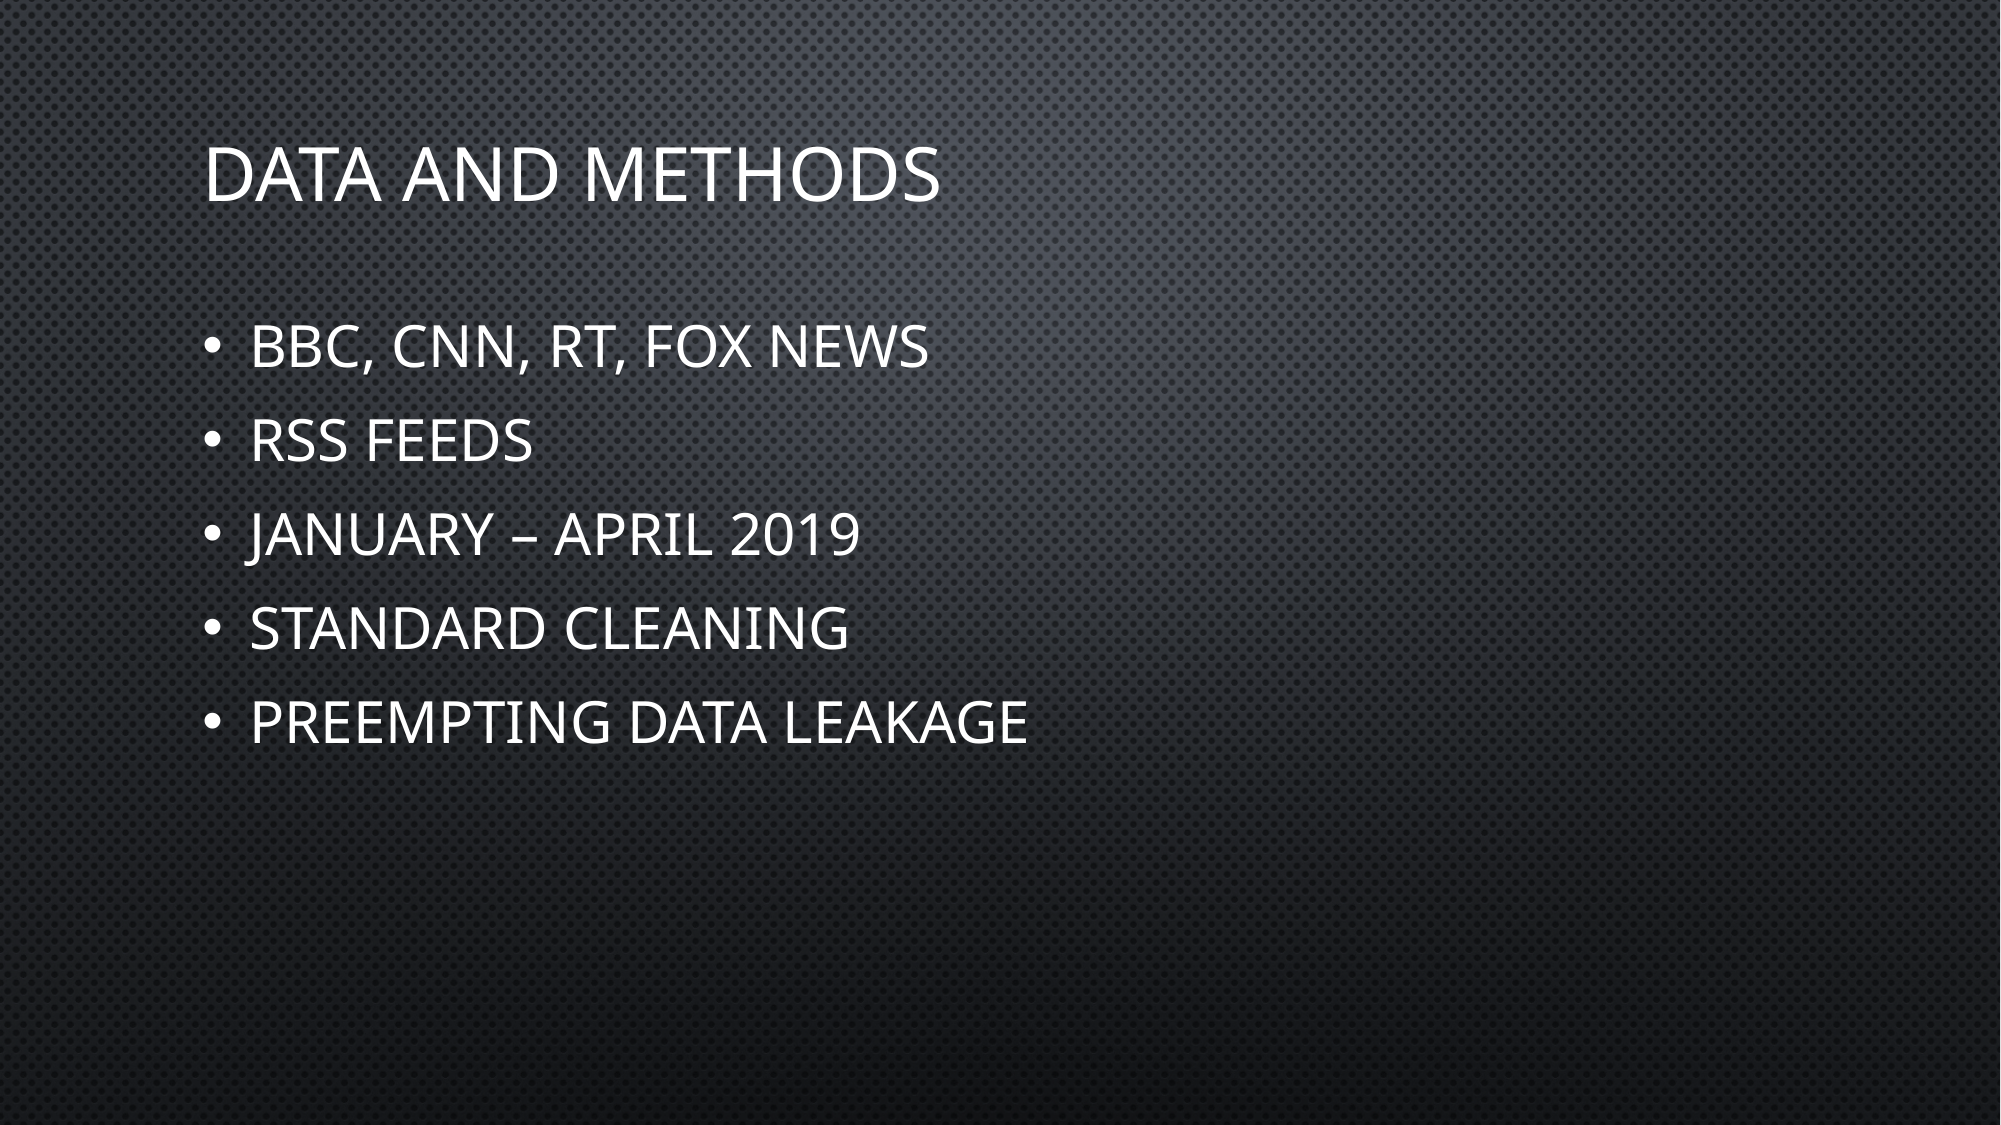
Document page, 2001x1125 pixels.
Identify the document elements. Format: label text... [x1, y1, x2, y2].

title Data and Methods [187, 14, 1813, 247]
list BBC, CNN, RT, Fox News RSS Feeds January – April 2019 Standard Cleaning Preempting Data Leakage [187, 247, 1813, 912]
